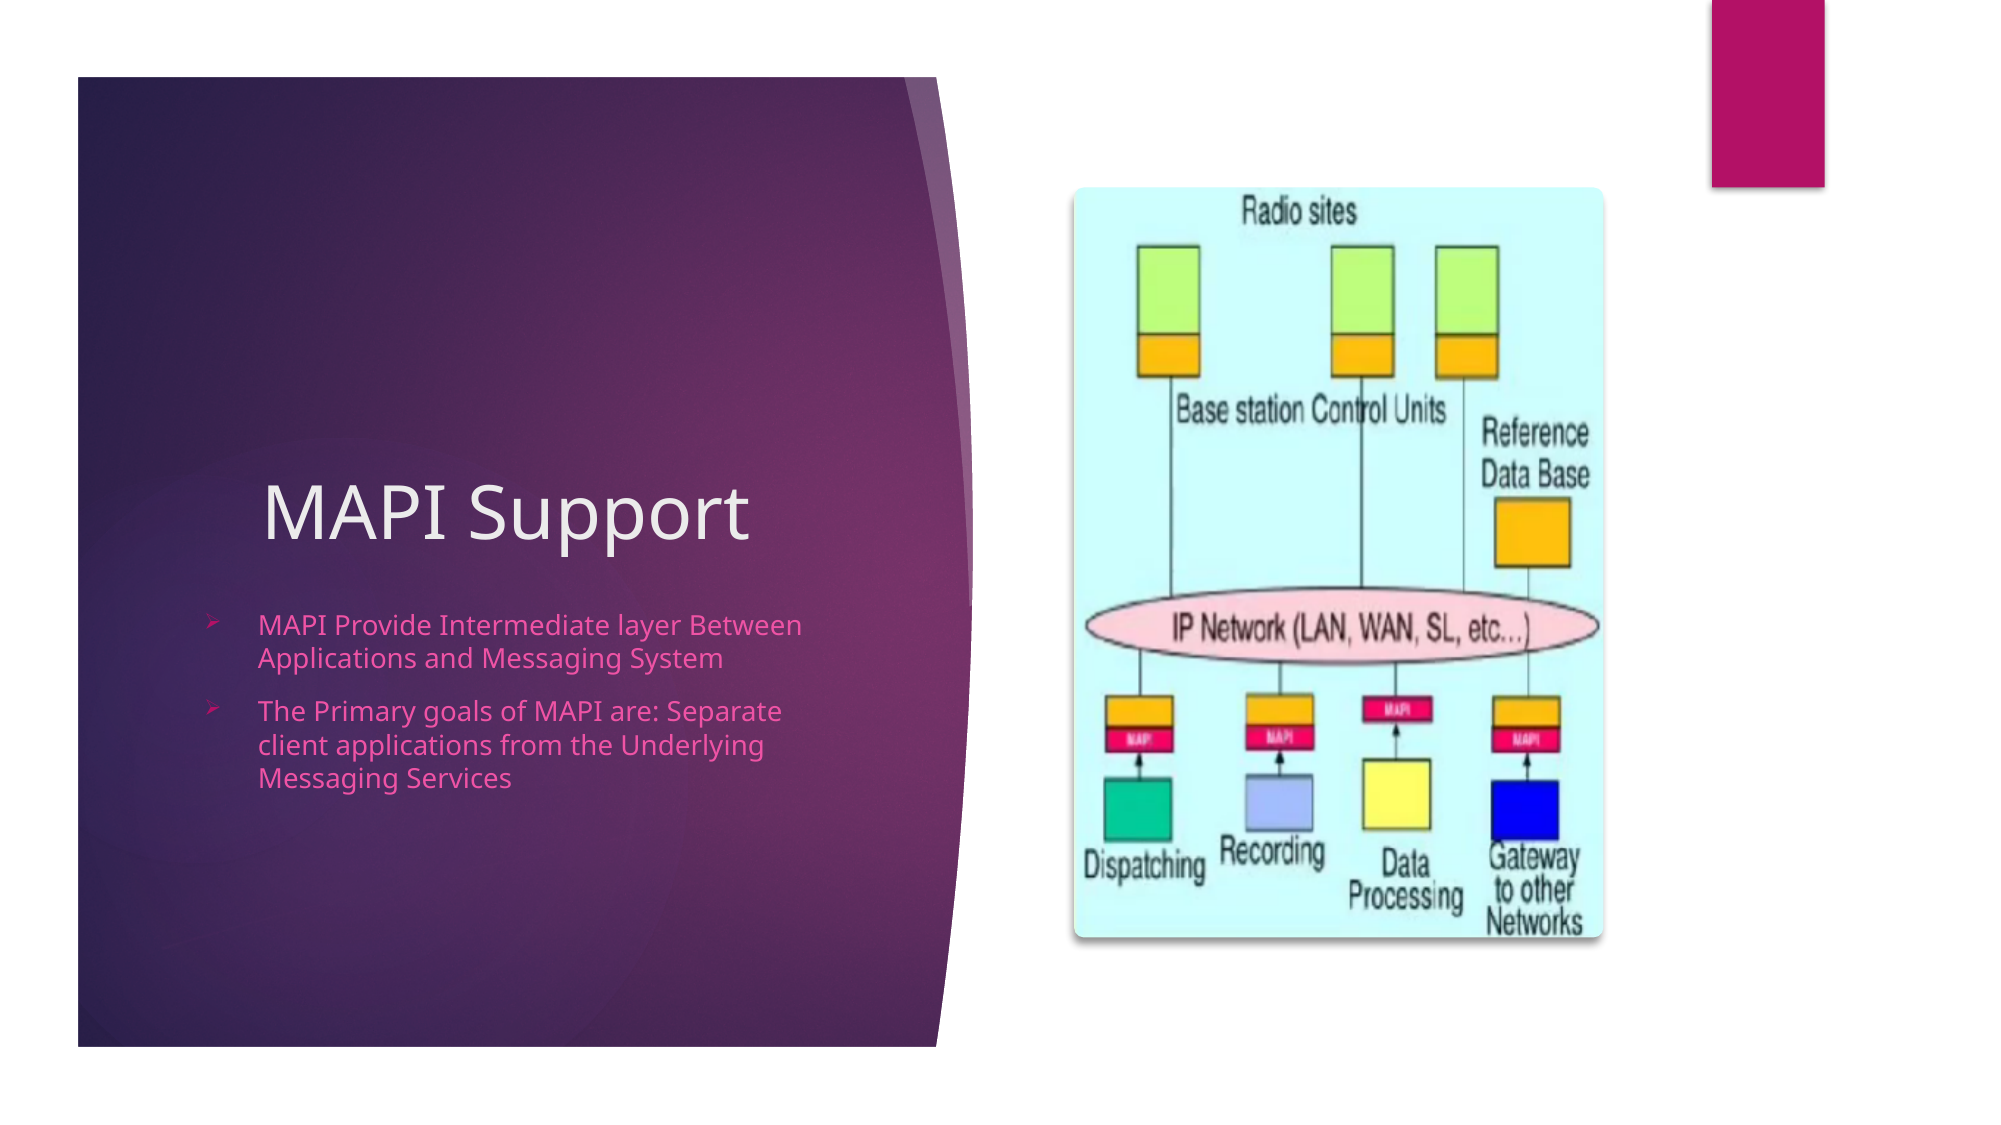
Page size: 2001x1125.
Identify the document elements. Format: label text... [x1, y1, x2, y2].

title MAPI Support [189, 277, 824, 563]
list MAPI Provide Intermediate layer Between Applications and Messaging System The Primary goals of MAPI are: Separate client applications from the Underlying Messaging Services [189, 600, 823, 825]
picture [1073, 187, 1604, 938]
